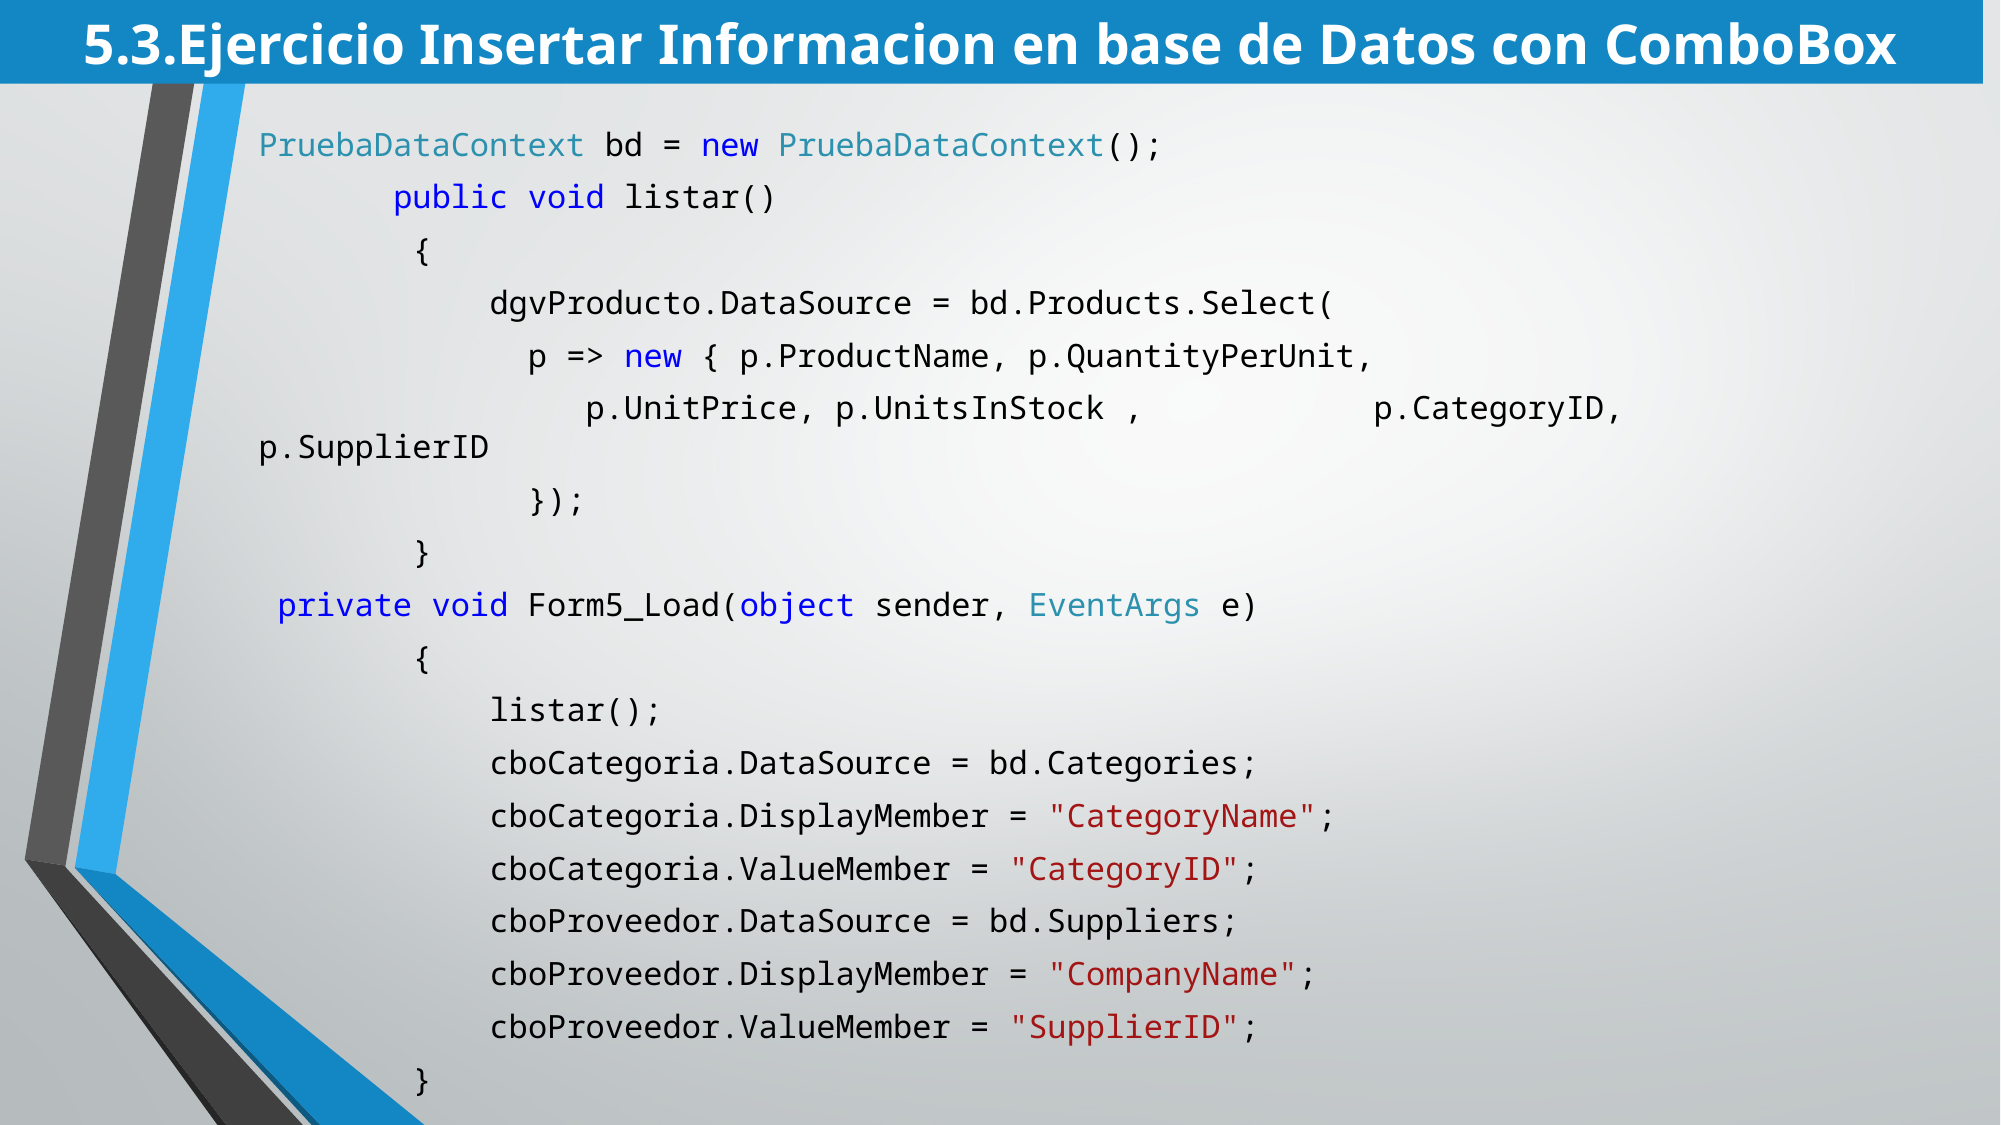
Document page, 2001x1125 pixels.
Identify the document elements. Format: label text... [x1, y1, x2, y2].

list PruebaDataContext bd = new PruebaDataContext(); public void listar() { dgvProducto.DataSource = bd.Products.Select( p => new { p.ProductName, p.QuantityPerUnit, p.UnitPrice, p.UnitsInStock , p.CategoryID, p.SupplierID }); } private void Form5_Load(object sender, EventArgs e) { listar(); cboCategoria.DataSource = bd.Categories; cboCategoria.DisplayMember = "CategoryName"; cboCategoria.ValueMember = "CategoryID"; cboProveedor.DataSource = bd.Suppliers; cboProveedor.DisplayMember = "CompanyName"; cboProveedor.ValueMember = "SupplierID"; } [243, 116, 1887, 1110]
text_box 5.3.Ejercicio Insertar Informacion en base de Datos con ComboBox [0, 0, 1983, 84]
